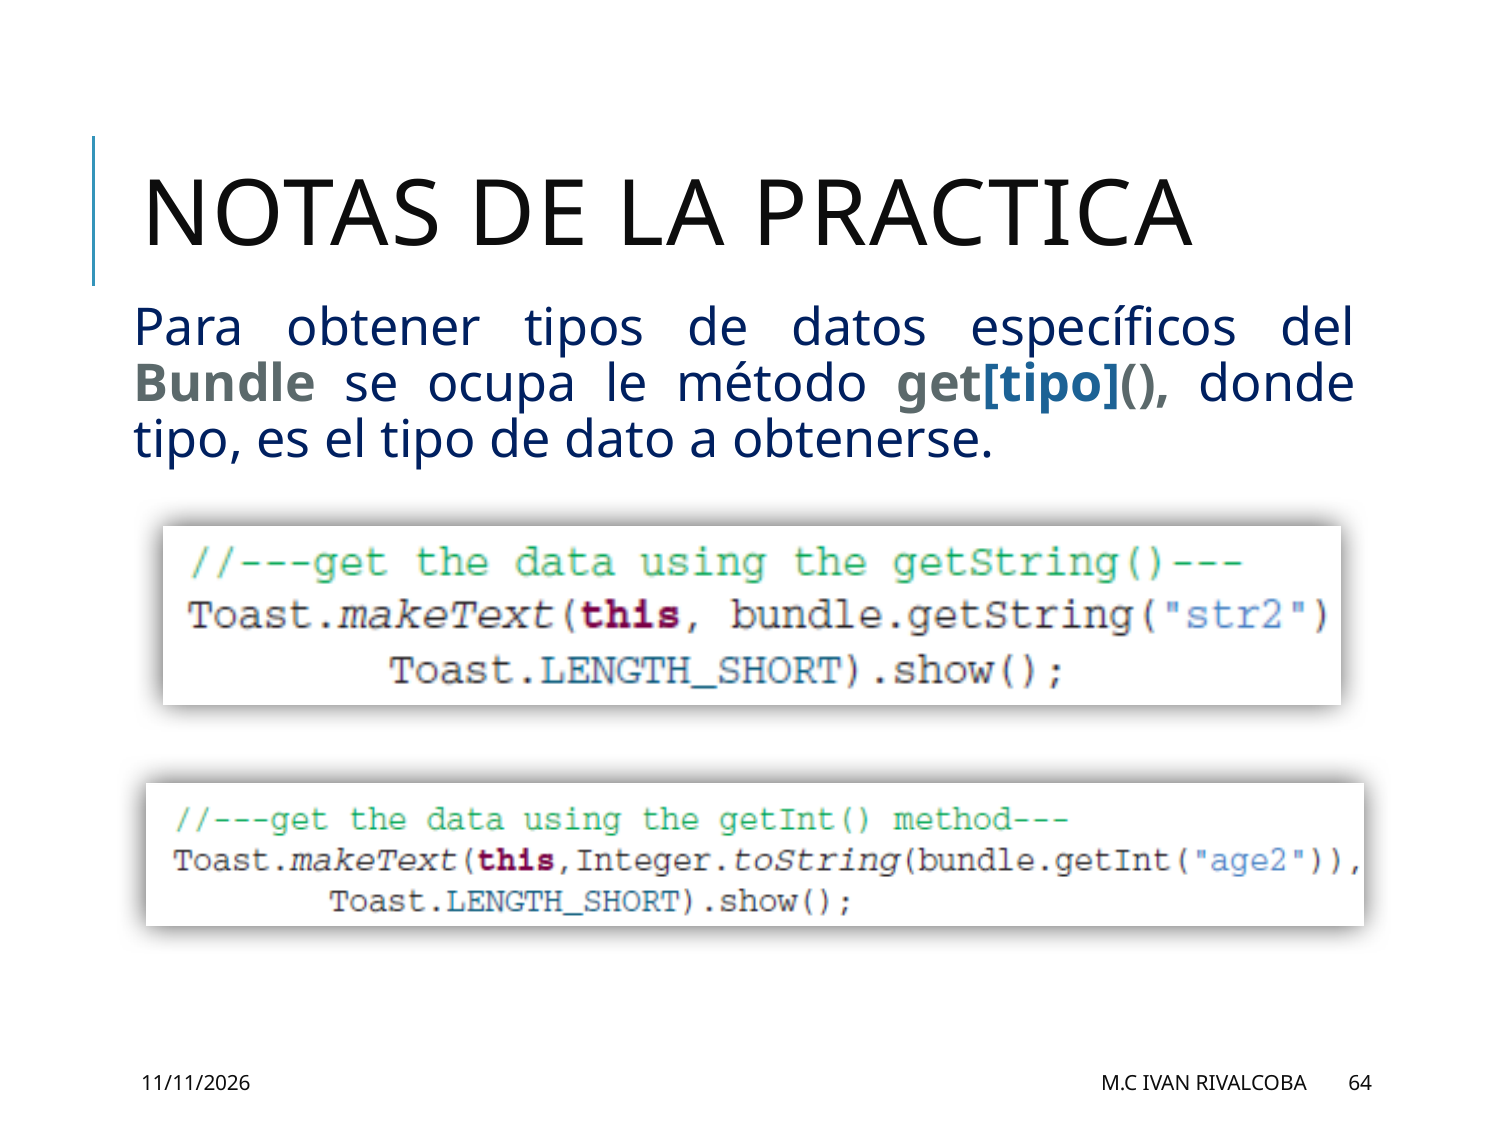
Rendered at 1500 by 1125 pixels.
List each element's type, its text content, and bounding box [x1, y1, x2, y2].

title Notas de la practica [126, 96, 1322, 293]
picture [146, 783, 1364, 926]
slide_number 64 [1333, 1061, 1454, 1107]
picture [163, 526, 1341, 705]
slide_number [126, 1061, 392, 1107]
footer M.C Ivan Rivalcoba [595, 1061, 1322, 1107]
list Para obtener tipos de datos específicos del Bundle se ocupa le método get[tipo](), donde tipo, es el tipo de dato a obtenerse. [126, 293, 1364, 784]
list Para obtener tipos de datos específicos del Bundle se ocupa le método get[tipo](), donde tipo, es el tipo de dato a obtenerse. [126, 925, 1364, 1035]
